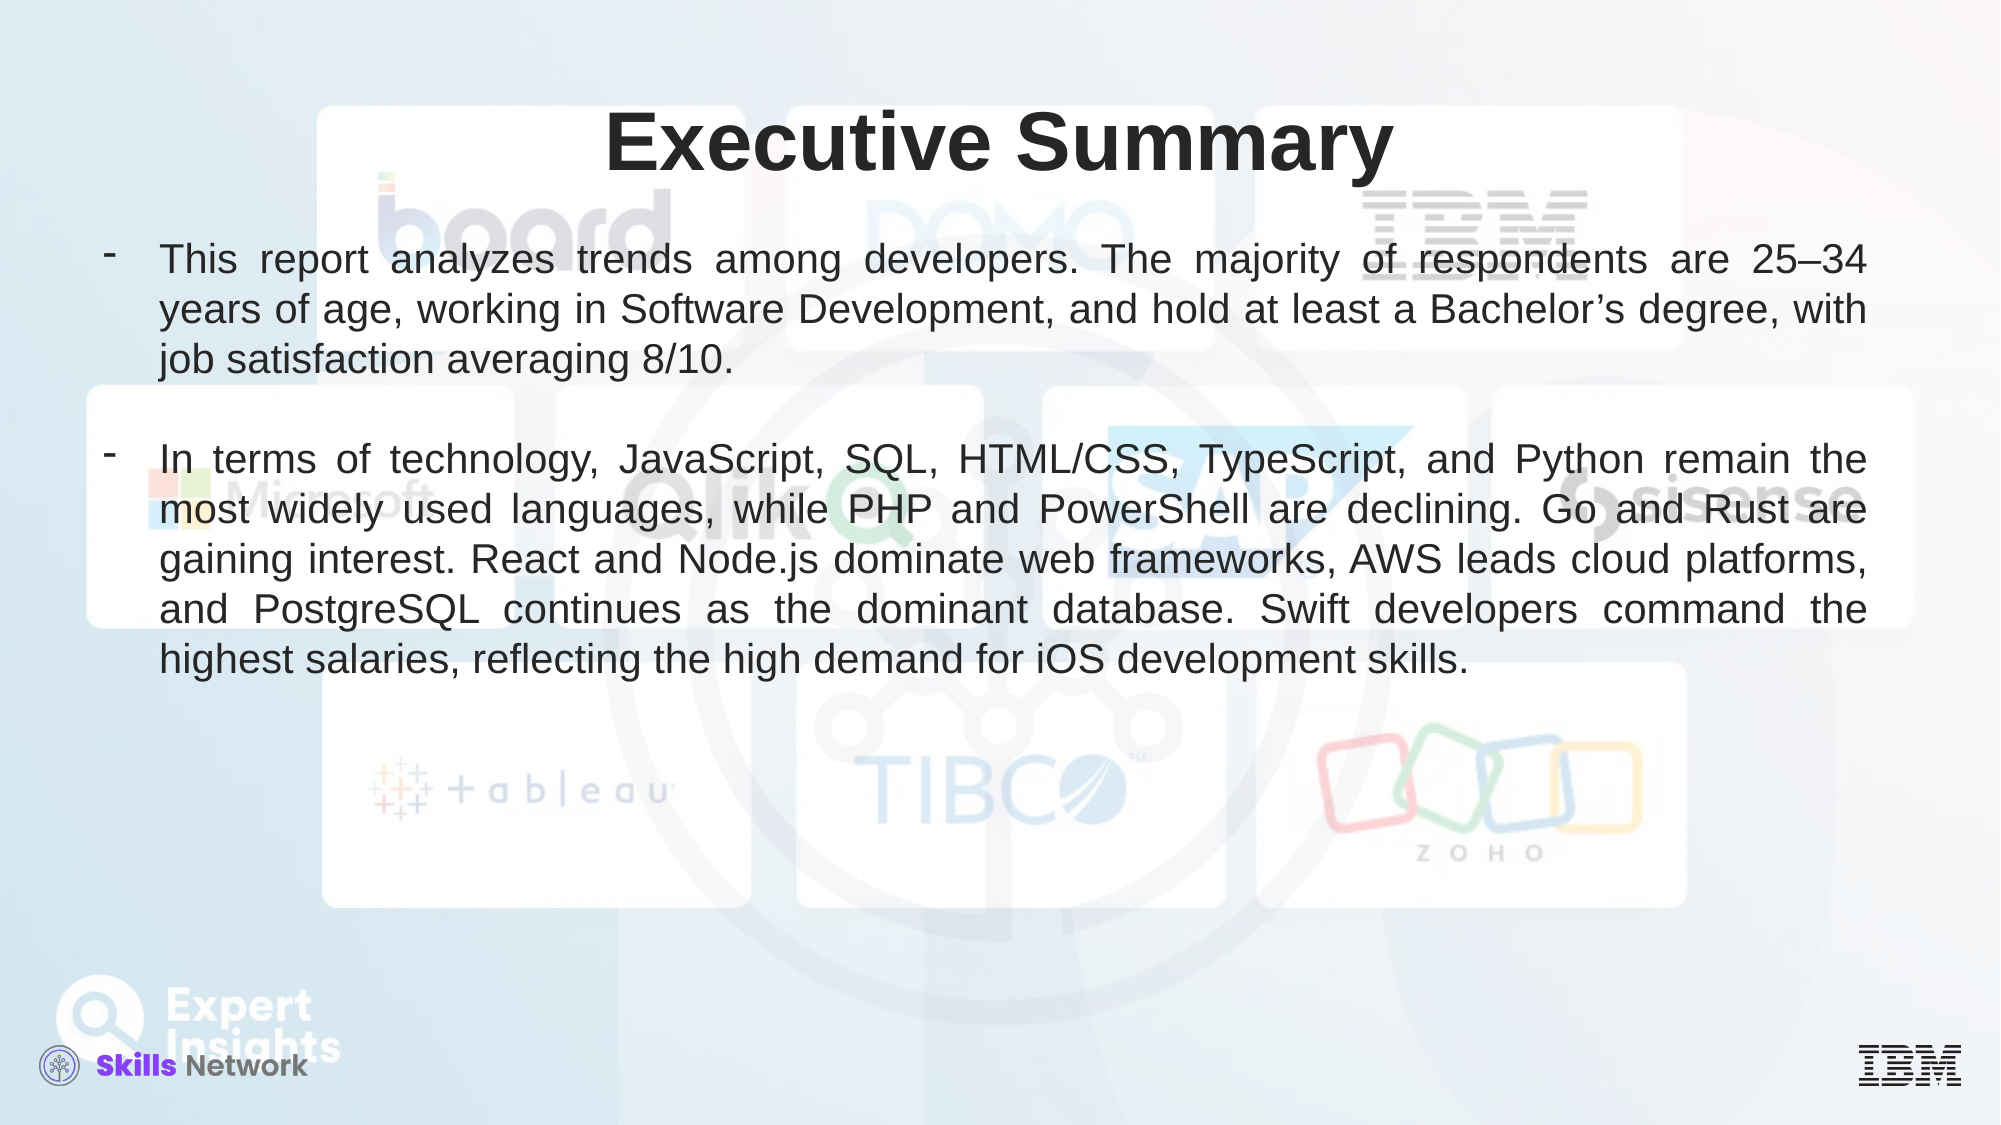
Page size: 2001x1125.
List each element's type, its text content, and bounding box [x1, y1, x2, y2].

picture [1859, 1045, 1961, 1086]
text_box This report analyzes trends among developers. The majority of respondents are 25–34 years of age, working in Software Development, and hold at least a Bachelor’s degree, with job satisfaction averaging 8/10. In terms of technology, JavaScript, SQL, HTML/CSS, TypeScript, and Python remain the most widely used languages, while PHP and PowerShell are declining. Go and Rust are gaining interest. React and Node.js dominate web frameworks, AWS leads cloud platforms, and PostgreSQL continues as the dominant database. Swift developers command the highest salaries, reflecting the high demand for iOS development skills. [88, 224, 1884, 690]
picture [39, 1045, 308, 1086]
text_box Executive Summary [316, 0, 1683, 196]
